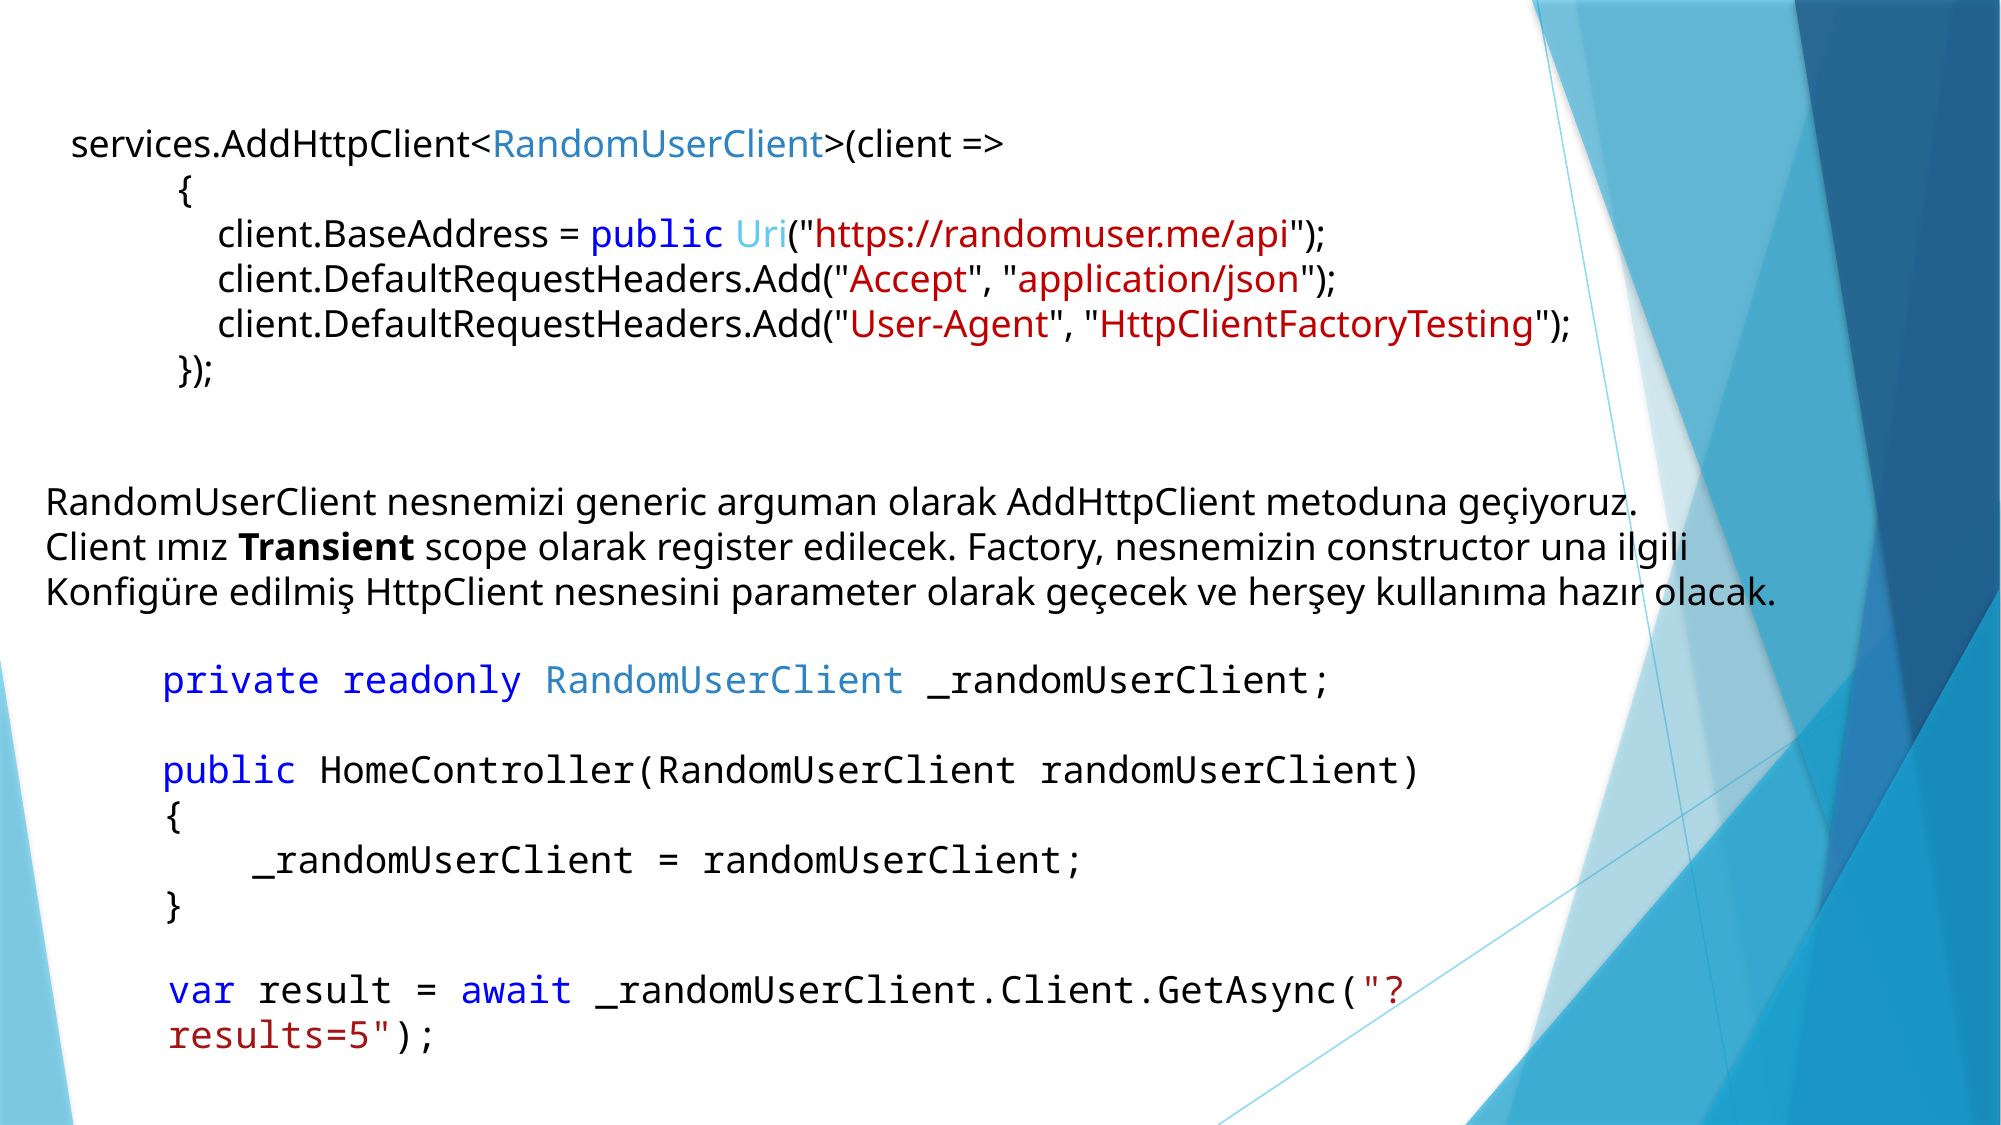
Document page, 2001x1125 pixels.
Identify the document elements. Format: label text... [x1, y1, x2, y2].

text_box var result = await _randomUserClient.Client.GetAsync("?results=5"); [153, 958, 1668, 1064]
text_box private readonly RandomUserClient _randomUserClient; public HomeController(RandomUserClient randomUserClient) { _randomUserClient = randomUserClient; } [125, 648, 1616, 934]
text_box services.AddHttpClient<RandomUserClient>(client => { client.BaseAddress = public Uri("https://randomuser.me/api"); client.DefaultRequestHeaders.Add("Accept", "application/json"); client.DefaultRequestHeaders.Add("User-Agent", "HttpClientFactoryTesting"); }); [45, 112, 1587, 398]
text_box RandomUserClient nesnemizi generic arguman olarak AddHttpClient metoduna geçiyoruz. Client ımız Transient scope olarak register edilecek. Factory, nesnemizin constructor una ilgili Konfigüre edilmiş HttpClient nesnesini parameter olarak geçecek ve herşey kullanıma hazır olacak. [30, 470, 1794, 620]
